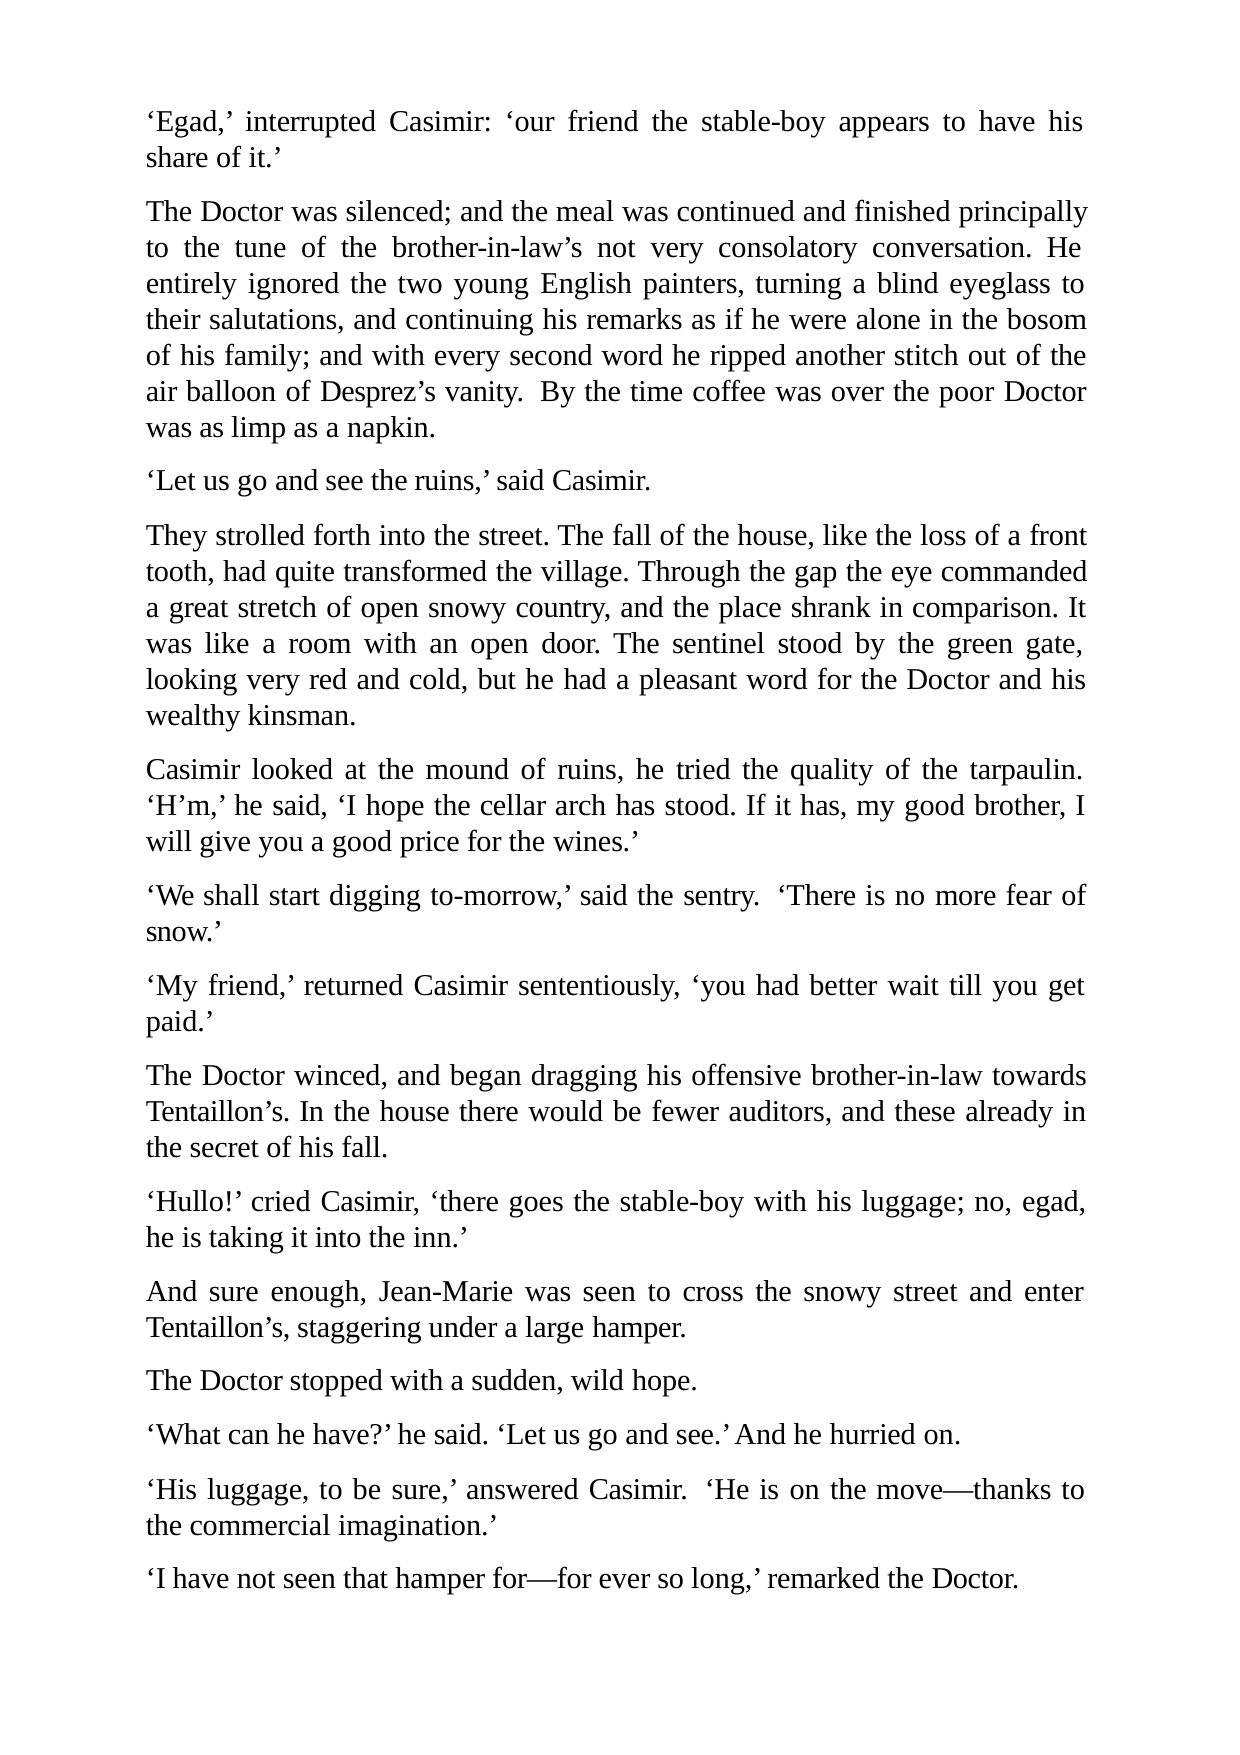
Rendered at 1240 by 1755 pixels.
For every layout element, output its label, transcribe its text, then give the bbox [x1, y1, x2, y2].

text_box ‘Egad,’ interrupted Casimir: ‘our friend the stable-boy appears to have his share of it.’ The Doctor was silenced; and the meal was continued and finished principally to the tune of the brother-in-law’s not very consolatory conversation. He entirely ignored the two young English painters, turning a blind eyeglass to their salutations, and continuing his remarks as if he were alone in the bosom of his family; and with every second word he ripped another stitch out of the air balloon of Desprez’s vanity. By the time coffee was over the poor Doctor was as limp as a napkin. ‘Let us go and see the ruins,’ said Casimir. They strolled forth into the street. The fall of the house, like the loss of a front tooth, had quite transformed the village. Through the gap the eye commanded a great stretch of open snowy country, and the place shrank in comparison. It was like a room with an open door. The sentinel stood by the green gate, looking very red and cold, but he had a pleasant word for the Doctor and his wealthy kinsman. Casimir looked at the mound of ruins, he tried the quality of the tarpaulin. ‘H’m,’ he said, ‘I hope the cellar arch has stood. If it has, my good brother, I will give you a good price for the wines.’ ‘We shall start digging to-morrow,’ said the sentry. ‘There is no more fear of snow.’ ‘My friend,’ returned Casimir sententiously, ‘you had better wait till you get paid.’ The Doctor winced, and began dragging his offensive brother-in-law towards Tentaillon’s. In the house there would be fewer auditors, and these already in the secret of his fall. ‘Hullo!’ cried Casimir, ‘there goes the stable-boy with his luggage; no, egad, he is taking it into the inn.’ And sure enough, Jean-Marie was seen to cross the snowy street and enter Tentaillon’s, staggering under a large hamper. The Doctor stopped with a sudden, wild hope. ‘What can he have?’ he said. ‘Let us go and see.’ And he hurried on. ‘His luggage, to be sure,’ answered Casimir. ‘He is on the move—thanks to the commercial imagination.’ ‘I have not seen that hamper for—for ever so long,’ remarked the Doctor. [143, 98, 1097, 1595]
